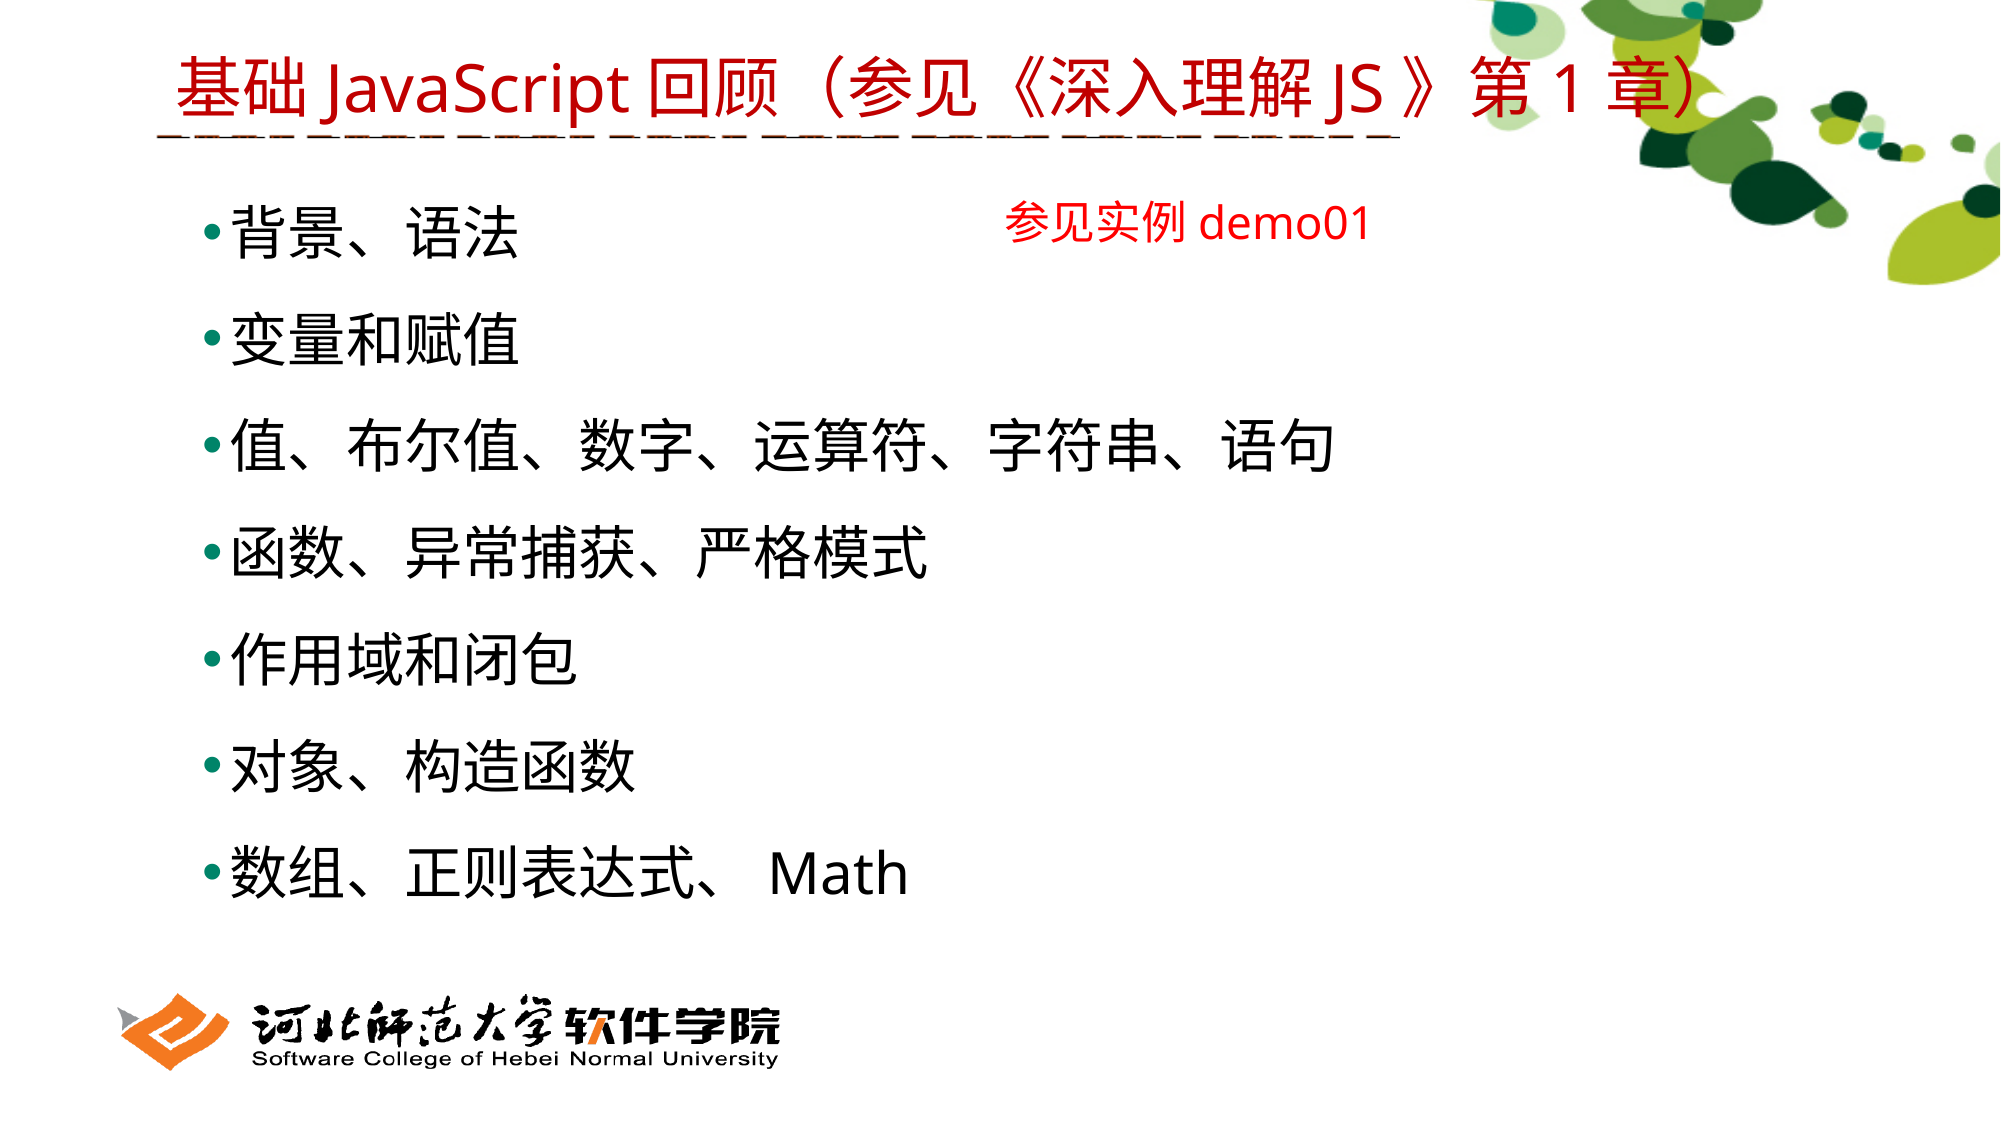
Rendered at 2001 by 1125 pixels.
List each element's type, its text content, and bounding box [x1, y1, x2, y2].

text_box 参见实例demo01 [989, 186, 1624, 257]
list 基础JavaScript回顾（参见《深入理解JS》第1章） [161, 38, 1839, 120]
list 背景、语法 变量和赋值 值、布尔值、数字、运算符、字符串、语句 函数、异常捕获、严格模式 作用域和闭包 对象、构造函数 数组、正则表达式、Math [187, 160, 1839, 966]
picture [0, 0, 2001, 1125]
